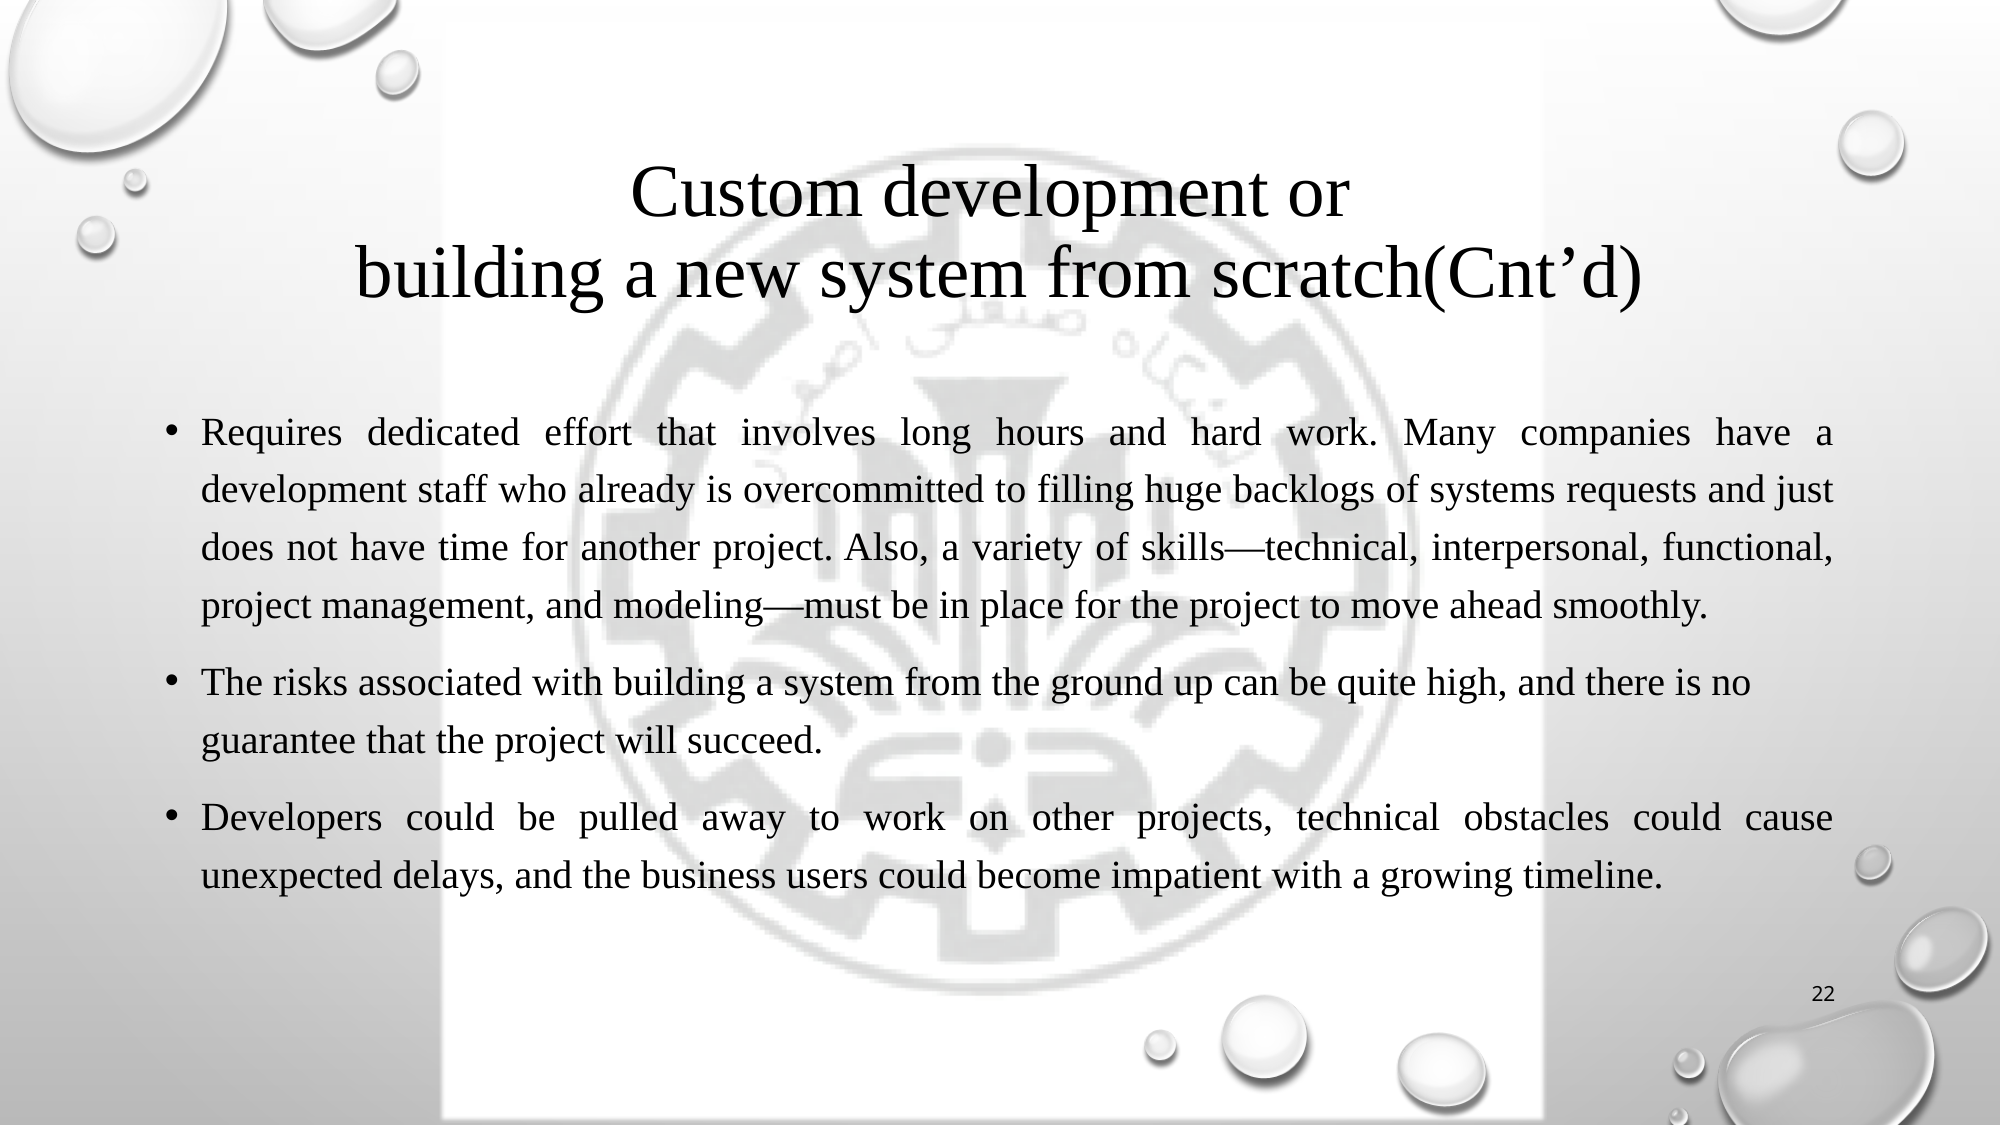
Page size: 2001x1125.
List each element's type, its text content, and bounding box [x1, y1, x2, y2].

slide_number 22 [1724, 965, 1851, 1025]
picture [0, 0, 2000, 1125]
title Custom development or building a new system from scratch(Cnt’d) [149, 101, 1851, 364]
list Requires dedicated effort that involves long hours and hard work. Many companies have a development staff who already is overcommitted to filling huge backlogs of systems requests and just does not have time for another project. Also, a variety of skills—technical, interpersonal, functional, project management, and modeling—must be in place for the project to move ahead smoothly. The risks associated with building a system from the ground up can be quite high, and there is no guarantee that the project will succeed. Developers could be pulled away to work on other projects, technical obstacles could cause unexpected delays, and the business users could become impatient with a growing timeline. [149, 388, 1850, 950]
